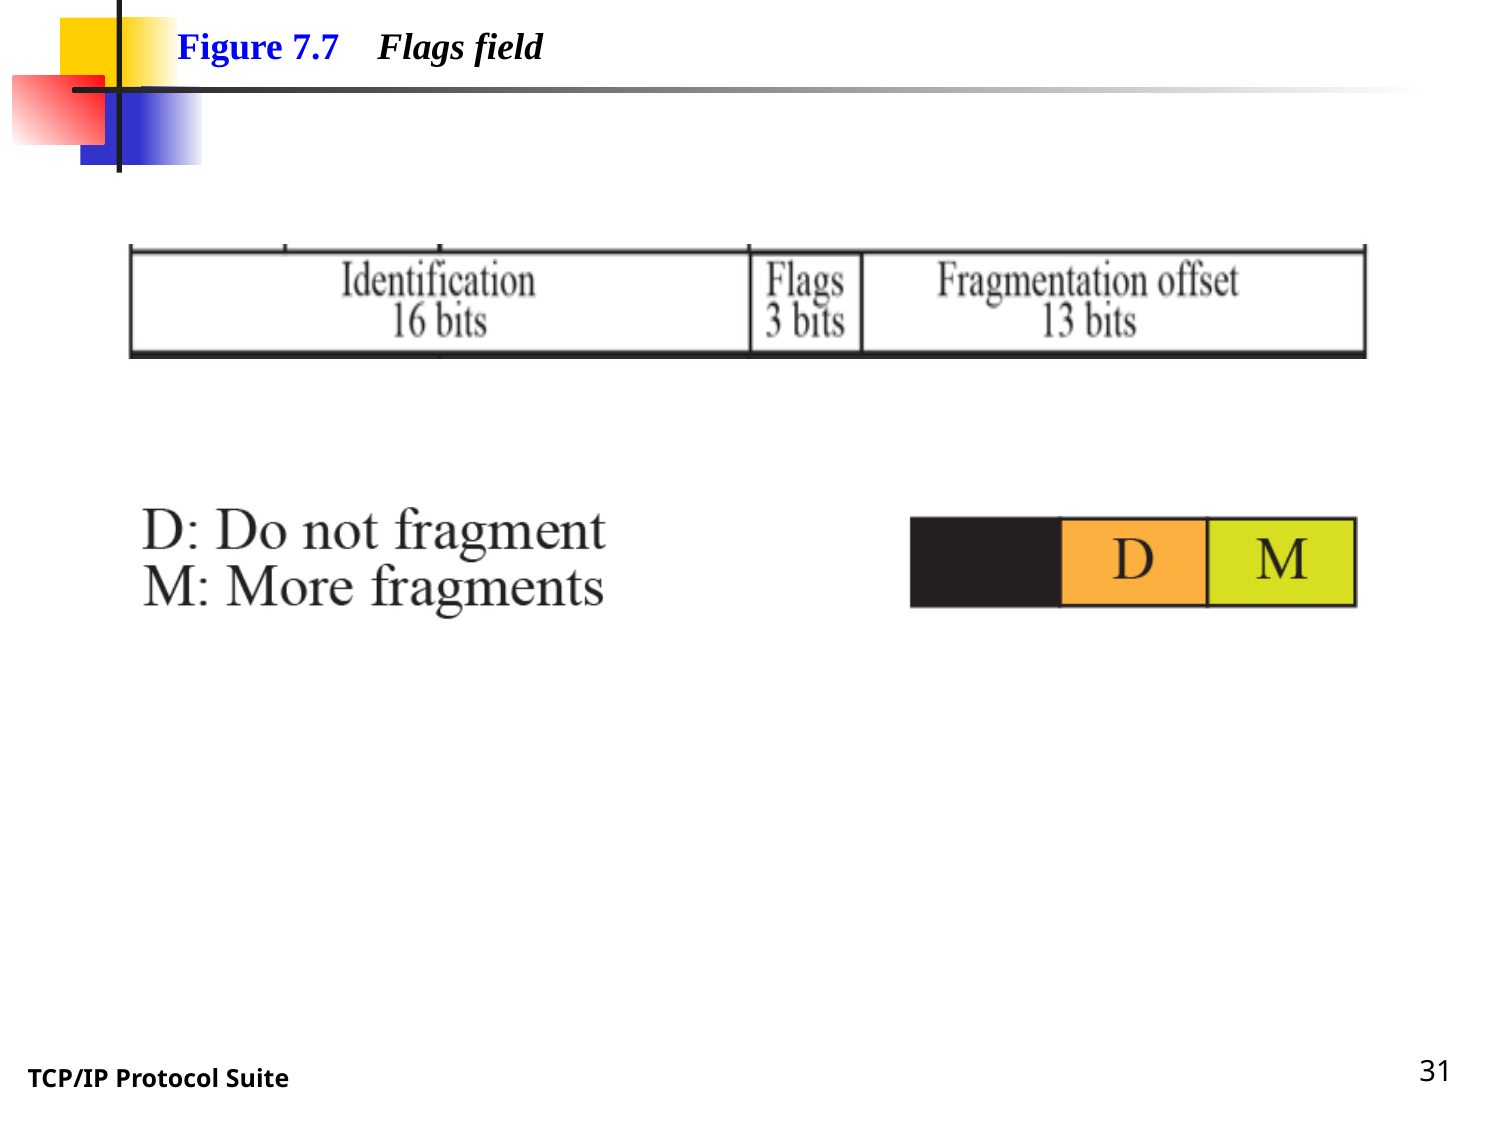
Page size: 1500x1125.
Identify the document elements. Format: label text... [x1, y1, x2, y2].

slide_number 31 [1155, 1024, 1468, 1100]
text_box [80, 93, 116, 165]
picture [142, 500, 1358, 625]
text_box [116, 0, 122, 87]
text_box [60, 17, 116, 86]
picture [118, 244, 1382, 359]
text_box [122, 93, 141, 165]
text_box [116, 93, 122, 173]
text_box [122, 17, 177, 86]
text_box [12, 75, 105, 145]
text_box [141, 93, 202, 165]
text_box [72, 87, 1423, 93]
text_box Figure 7.7 Flags field [162, 14, 1100, 75]
footer TCP/IP Protocol Suite [12, 1025, 488, 1100]
